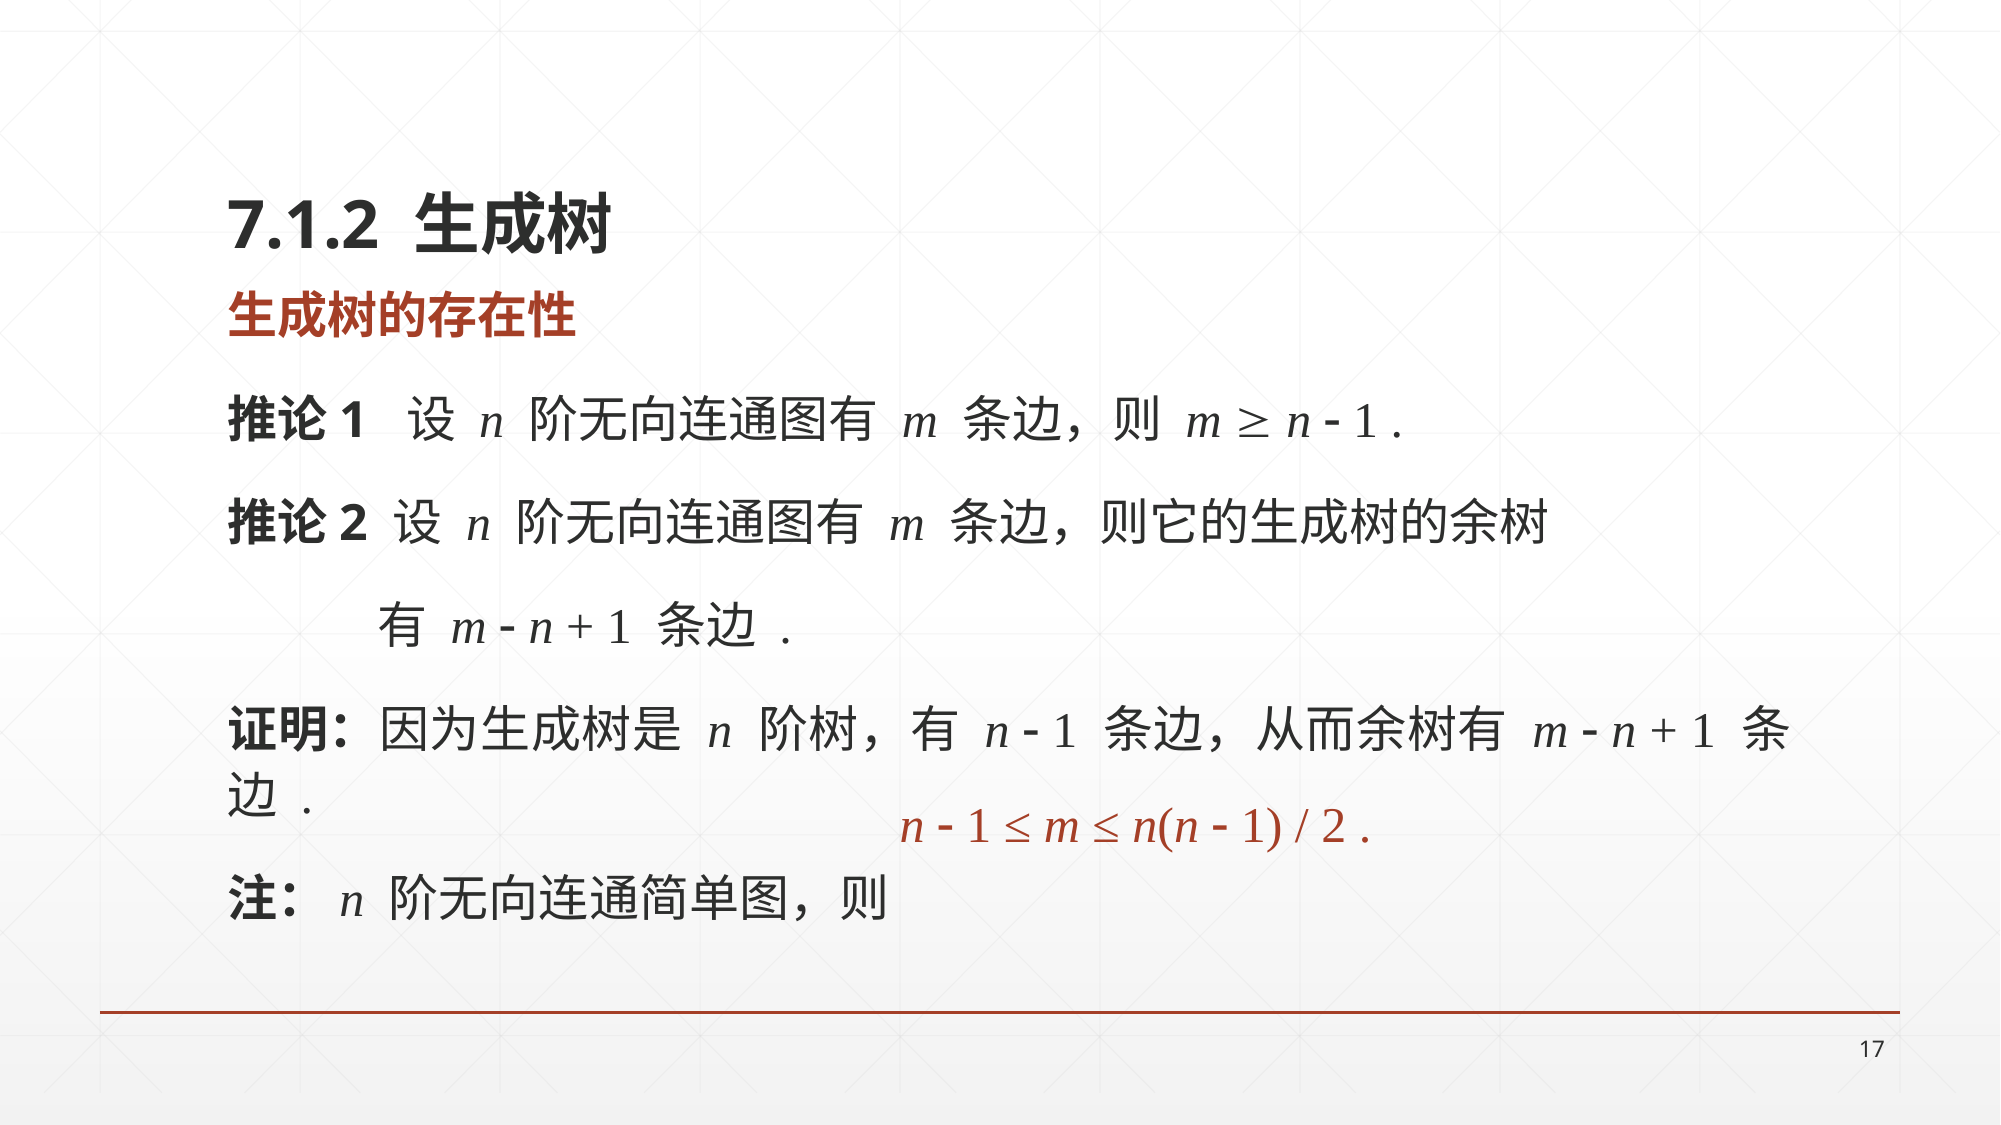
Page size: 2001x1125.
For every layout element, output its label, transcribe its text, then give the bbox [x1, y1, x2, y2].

slide_number 17 [1749, 1031, 1901, 1069]
list 生成树的存在性 推论1 设 n 阶无向连通图有 m 条边，则 m  n  1 . 推论2 设 n 阶无向连通图有 m 条边，则它的生成树的余树 有 m  n + 1 条边 . 证明：因为生成树是 n 阶树，有 n  1 条边，从而余树有 m  n + 1 条边 . 注：n 阶无向连通简单图，则 [212, 270, 1807, 1001]
text_box n  1 ≤ m ≤ n(n  1) / 2 . [884, 785, 1387, 861]
title 7.1.2 生成树 [212, 82, 1788, 271]
